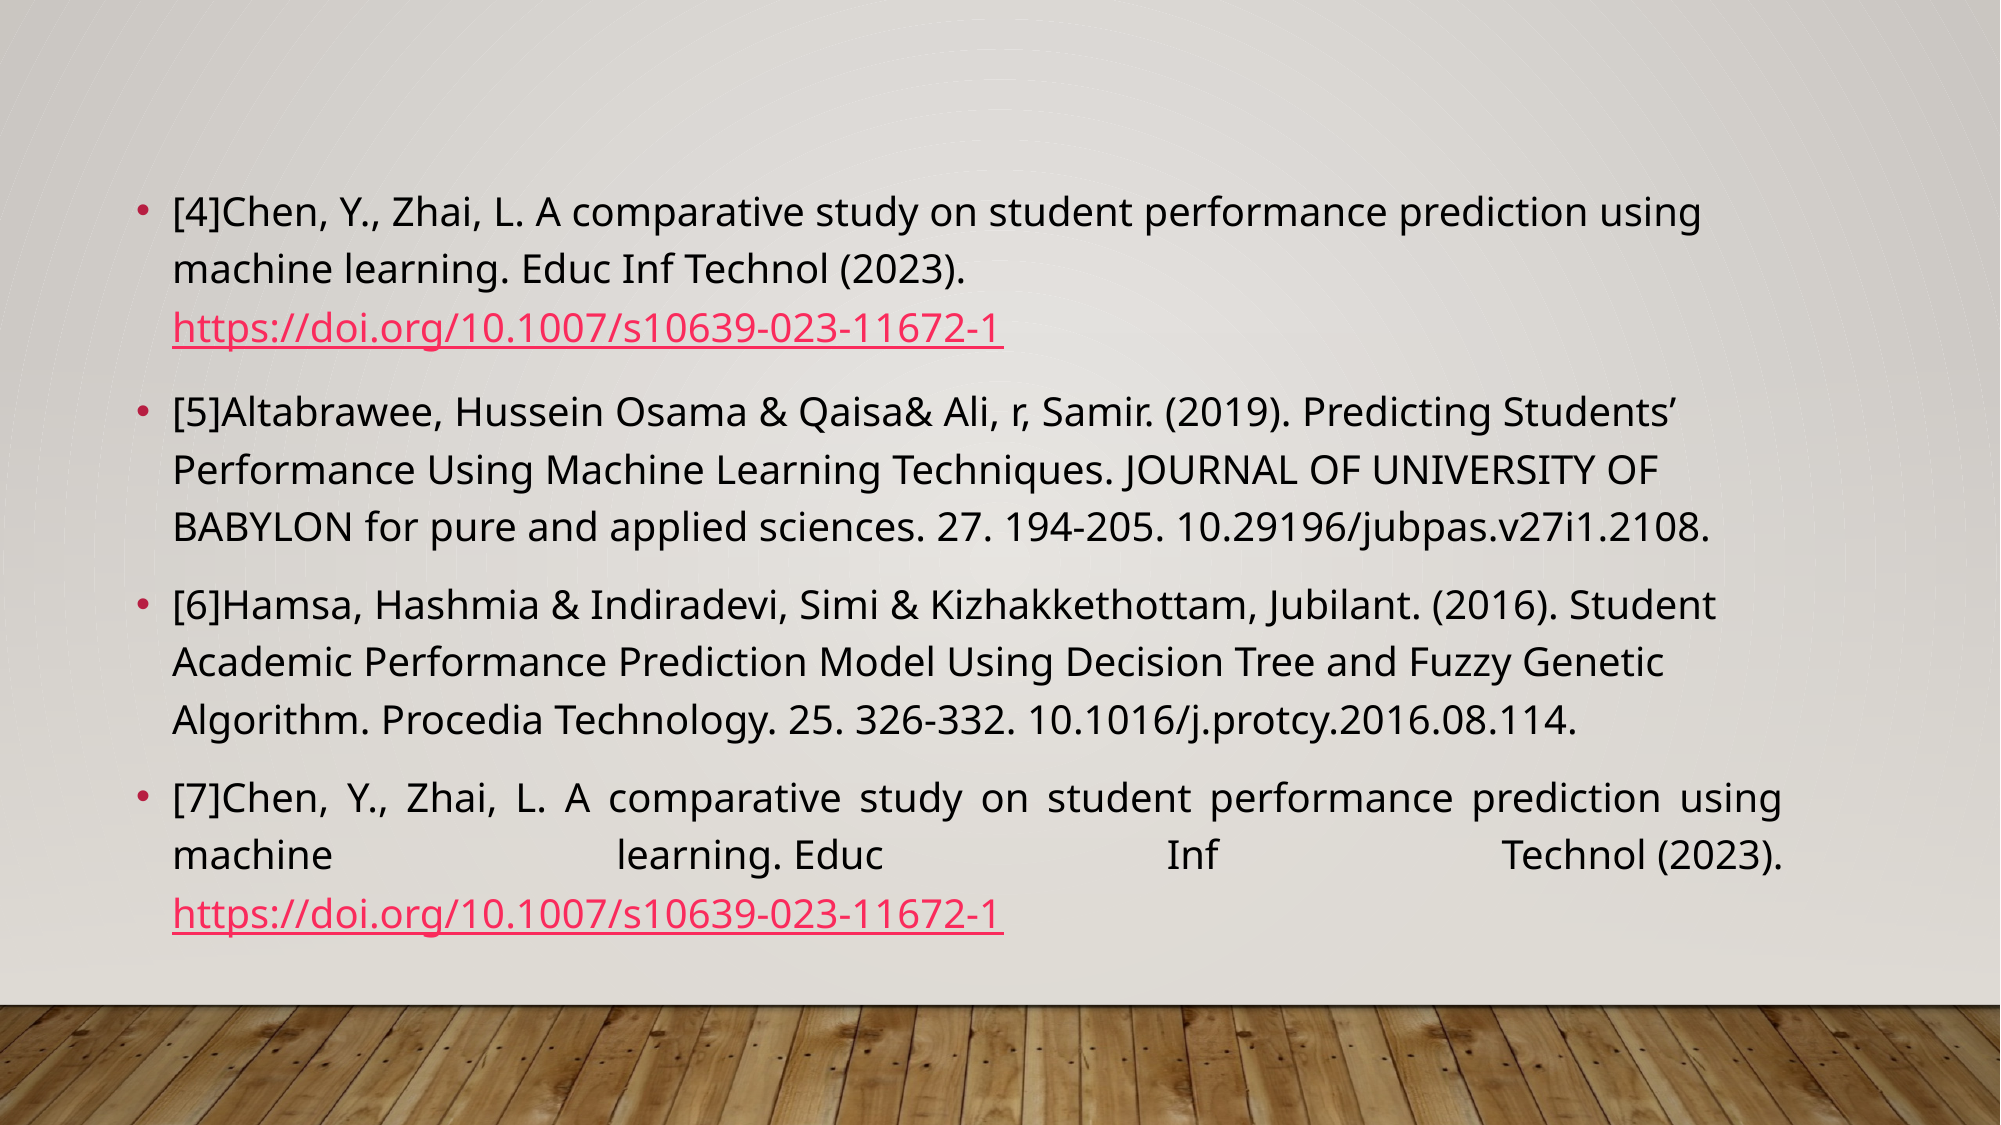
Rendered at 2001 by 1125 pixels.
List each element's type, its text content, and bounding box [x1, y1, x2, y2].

picture [0, 1005, 2000, 1125]
text_box [4]Chen, Y., Zhai, L. A comparative study on student performance prediction using machine learning. Educ Inf Technol (2023). https://doi.org/10.1007/s10639-023-11672-1 [5]Altabrawee, Hussein Osama & Qaisa& Ali, r, Samir. (2019). Predicting Students’ Performance Using Machine Learning Techniques. JOURNAL OF UNIVERSITY OF BABYLON for pure and applied sciences. 27. 194-205. 10.29196/jubpas.v27i1.2108. [6]Hamsa, Hashmia & Indiradevi, Simi & Kizhakkethottam, Jubilant. (2016). Student Academic Performance Prediction Model Using Decision Tree and Fuzzy Genetic Algorithm. Procedia Technology. 25. 326-332. 10.1016/j.protcy.2016.08.114. [7]Chen, Y., Zhai, L. A comparative study on student performance prediction using machine learning. Educ Inf Technol (2023). https://doi.org/10.1007/s10639-023-11672-1 [121, 169, 1800, 964]
